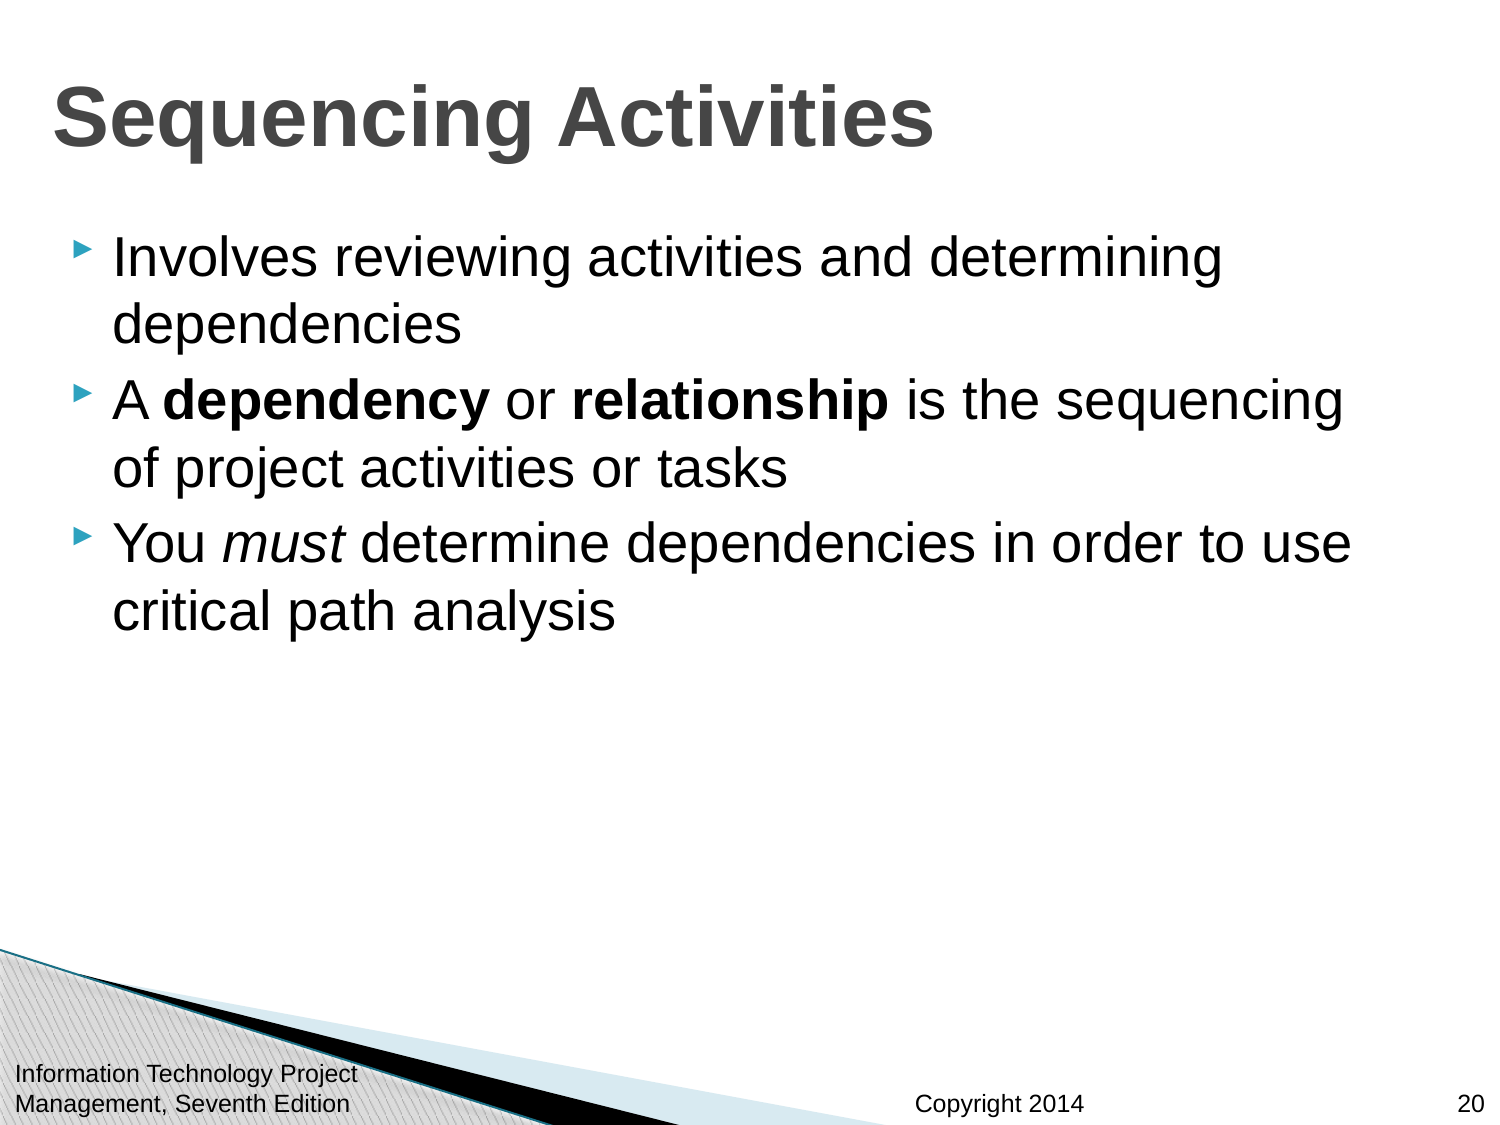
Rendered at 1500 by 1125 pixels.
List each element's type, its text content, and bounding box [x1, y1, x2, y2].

title Sequencing Activities [37, 50, 1388, 175]
list Involves reviewing activities and determining dependencies A dependency or relationship is the sequencing of project activities or tasks You must determine dependencies in order to use critical path analysis [37, 212, 1381, 999]
slide_number 20 [1408, 1065, 1500, 1125]
